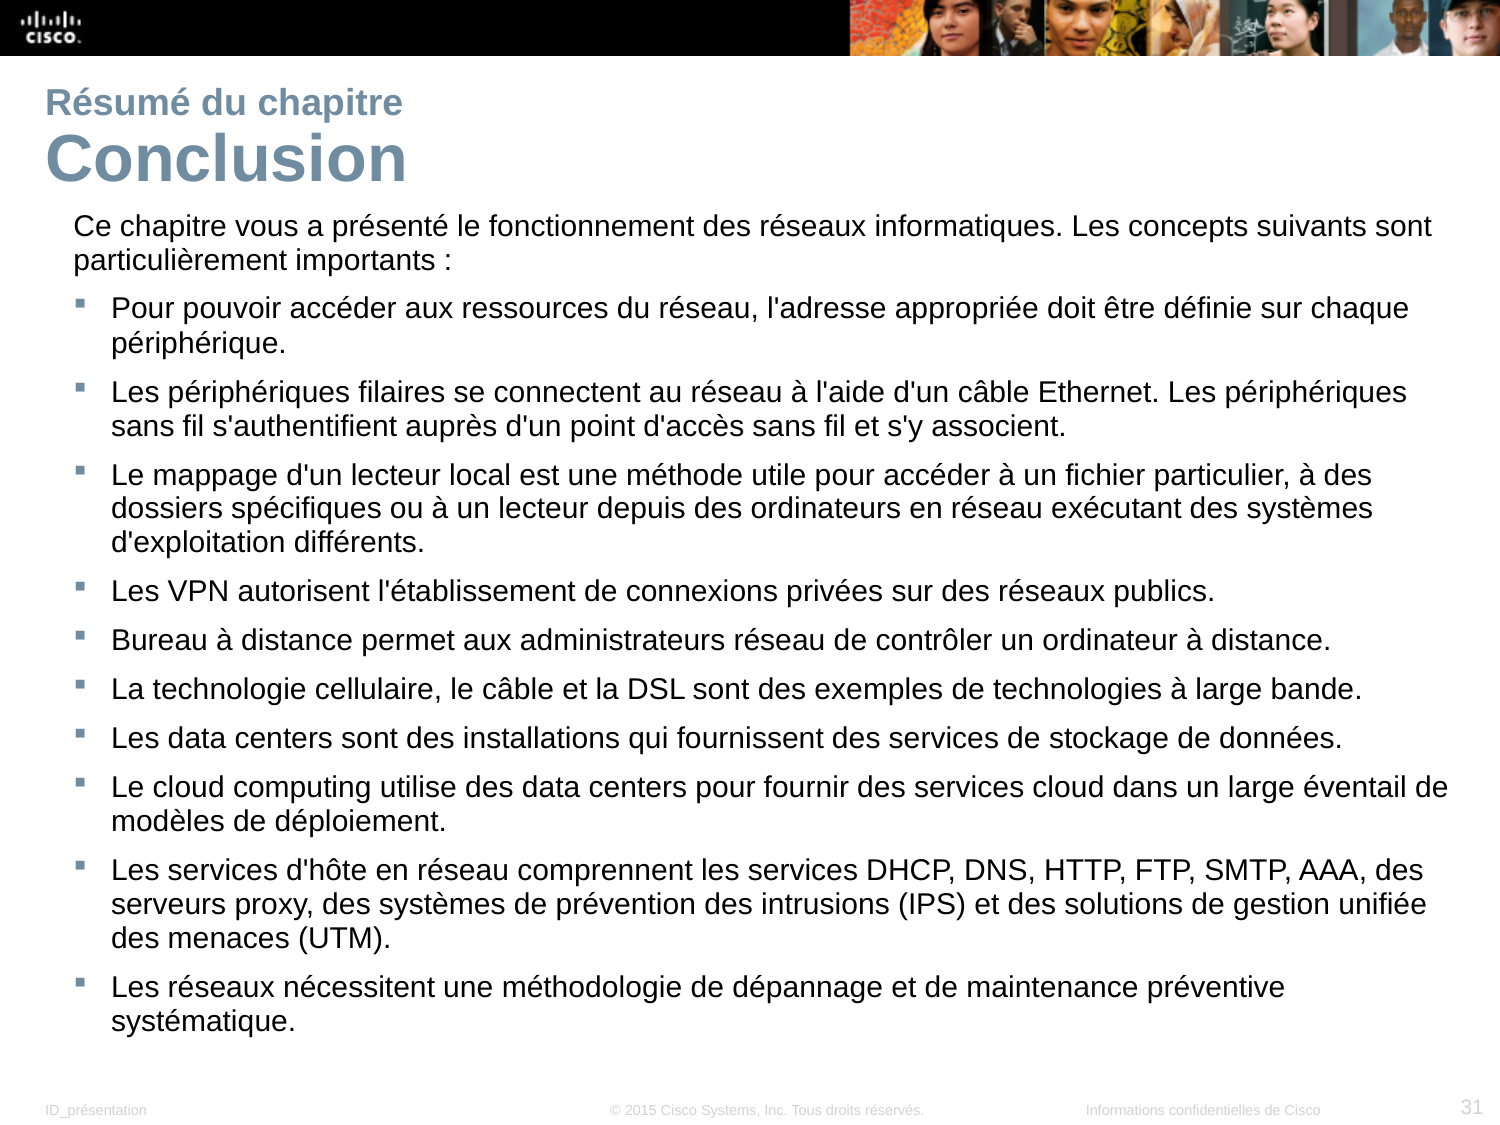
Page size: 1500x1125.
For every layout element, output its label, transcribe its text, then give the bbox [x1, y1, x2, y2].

text_box Ce chapitre vous a présenté le fonctionnement des réseaux informatiques. Les concepts suivants sont particulièrement importants : Pour pouvoir accéder aux ressources du réseau, l'adresse appropriée doit être définie sur chaque périphérique. Les périphériques filaires se connectent au réseau à l'aide d'un câble Ethernet. Les périphériques sans fil s'authentifient auprès d'un point d'accès sans fil et s'y associent. Le mappage d'un lecteur local est une méthode utile pour accéder à un fichier particulier, à des dossiers spécifiques ou à un lecteur depuis des ordinateurs en réseau exécutant des systèmes d'exploitation différents. Les VPN autorisent l'établissement de connexions privées sur des réseaux publics. Bureau à distance permet aux administrateurs réseau de contrôler un ordinateur à distance. La technologie cellulaire, le câble et la DSL sont des exemples de technologies à large bande. Les data centers sont des installations qui fournissent des services de stockage de données. Le cloud computing utilise des data centers pour fournir des services cloud dans un large éventail de modèles de déploiement. Les services d'hôte en réseau comprennent les services DHCP, DNS, HTTP, FTP, SMTP, AAA, des serveurs proxy, des systèmes de prévention des intrusions (IPS) et des solutions de gestion unifiée des menaces (UTM). Les réseaux nécessitent une méthodologie de dépannage et de maintenance préventive systématique. [59, 203, 1471, 1057]
title Résumé du chapitre Conclusion [31, 64, 1471, 203]
picture [0, 0, 1500, 56]
